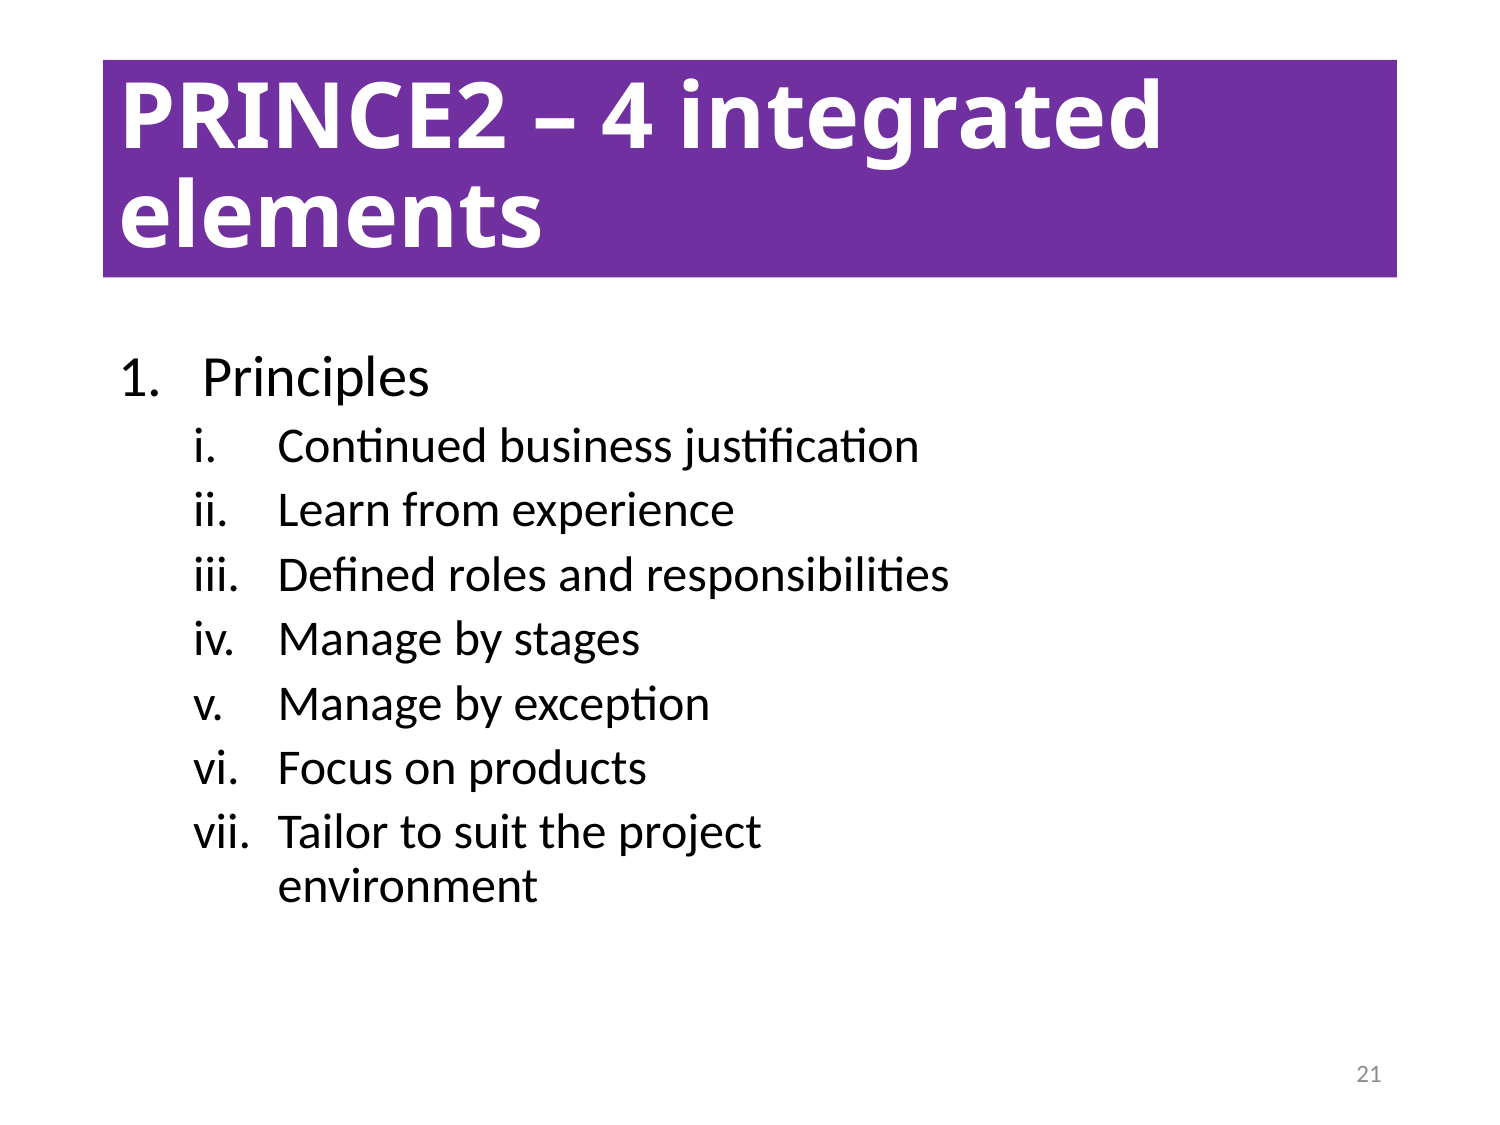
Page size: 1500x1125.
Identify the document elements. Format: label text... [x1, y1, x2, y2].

list Principles Continued business justification Learn from experience Defined roles and responsibilities Manage by stages Manage by exception Focus on products Tailor to suit the project environment [103, 338, 990, 1125]
slide_number 21 [1059, 1042, 1397, 1103]
title PRINCE2 – 4 integrated elements [103, 59, 1397, 278]
